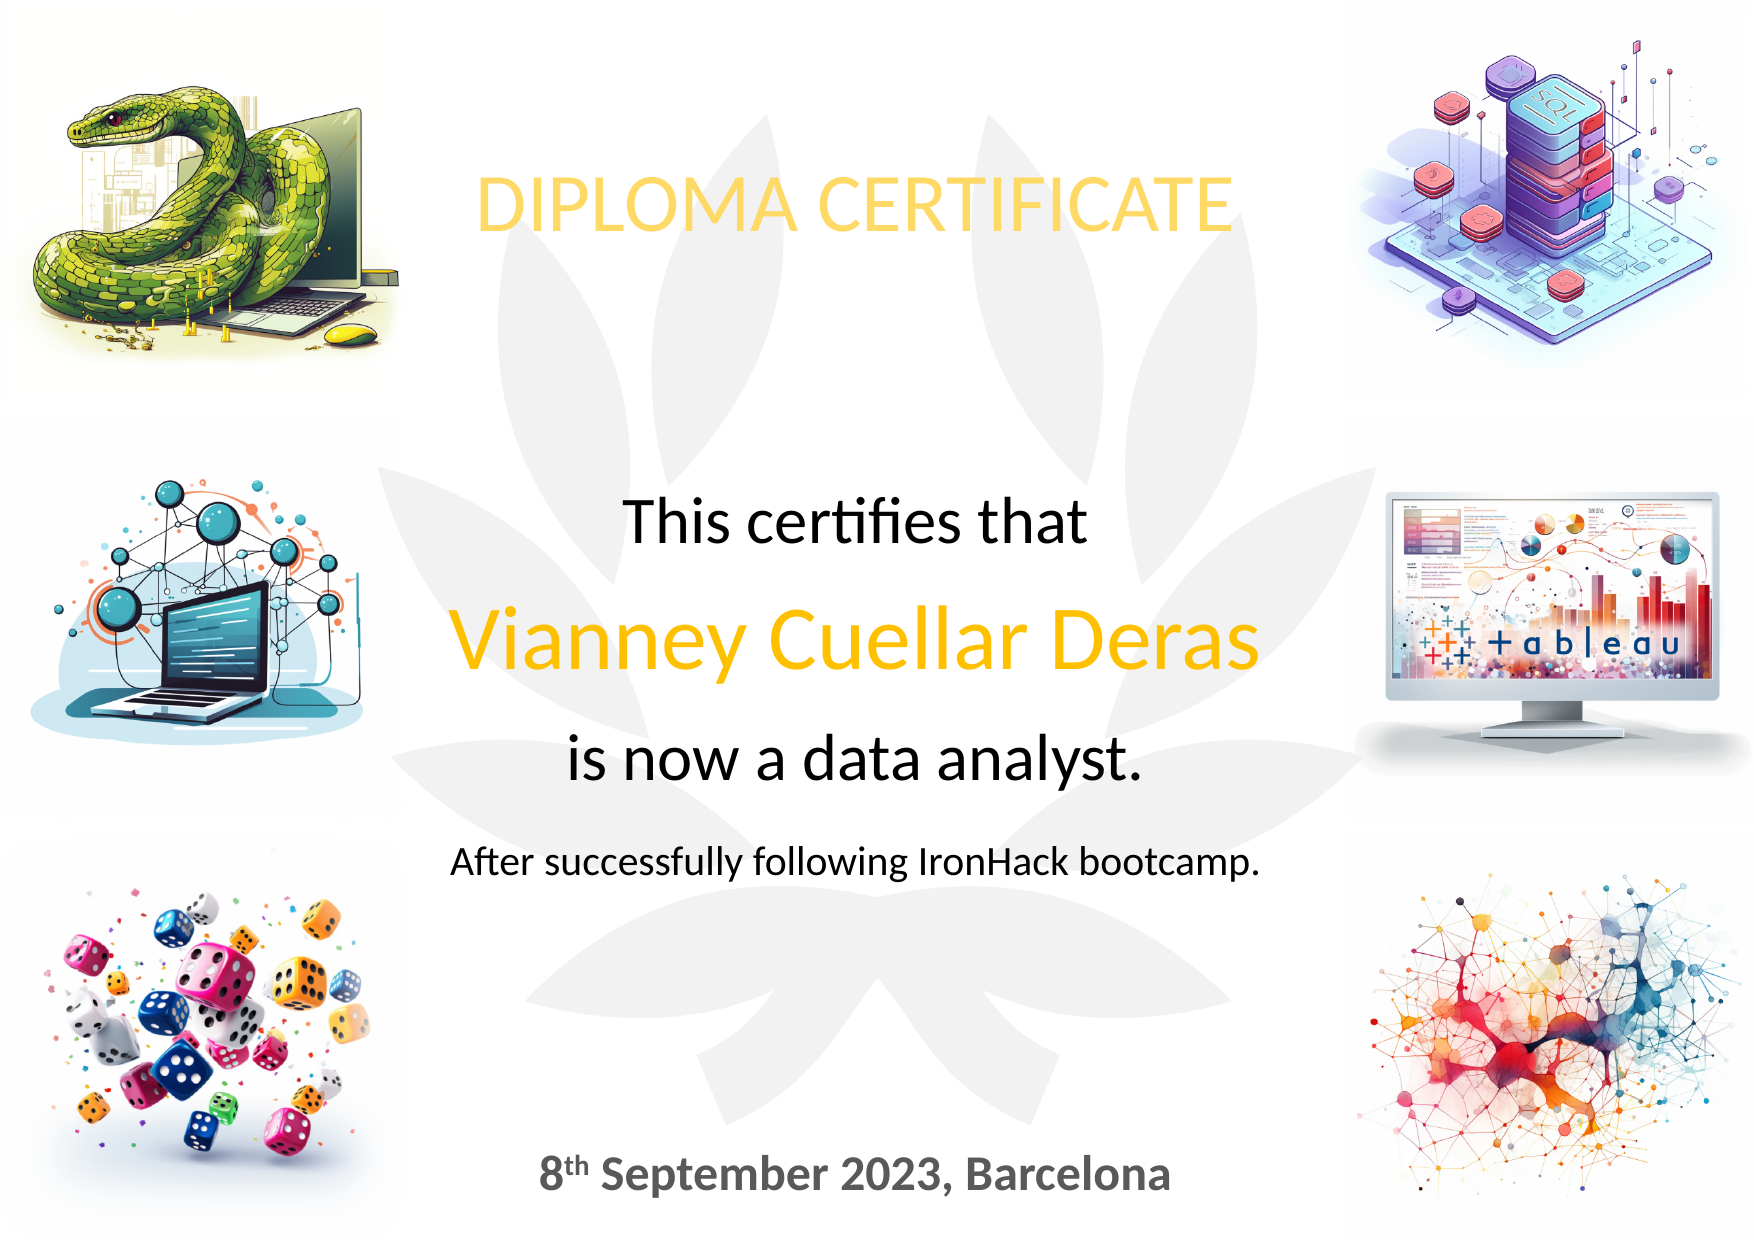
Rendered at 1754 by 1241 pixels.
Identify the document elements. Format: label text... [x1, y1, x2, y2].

picture [0, 417, 377, 823]
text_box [377, 114, 1377, 1126]
picture [1348, 834, 1754, 1240]
picture [0, 835, 405, 1241]
picture [1377, 417, 1754, 823]
picture [0, 0, 406, 405]
picture [1348, 0, 1754, 405]
text_box 8th September 2023, Barcelona [524, 1132, 1188, 1208]
